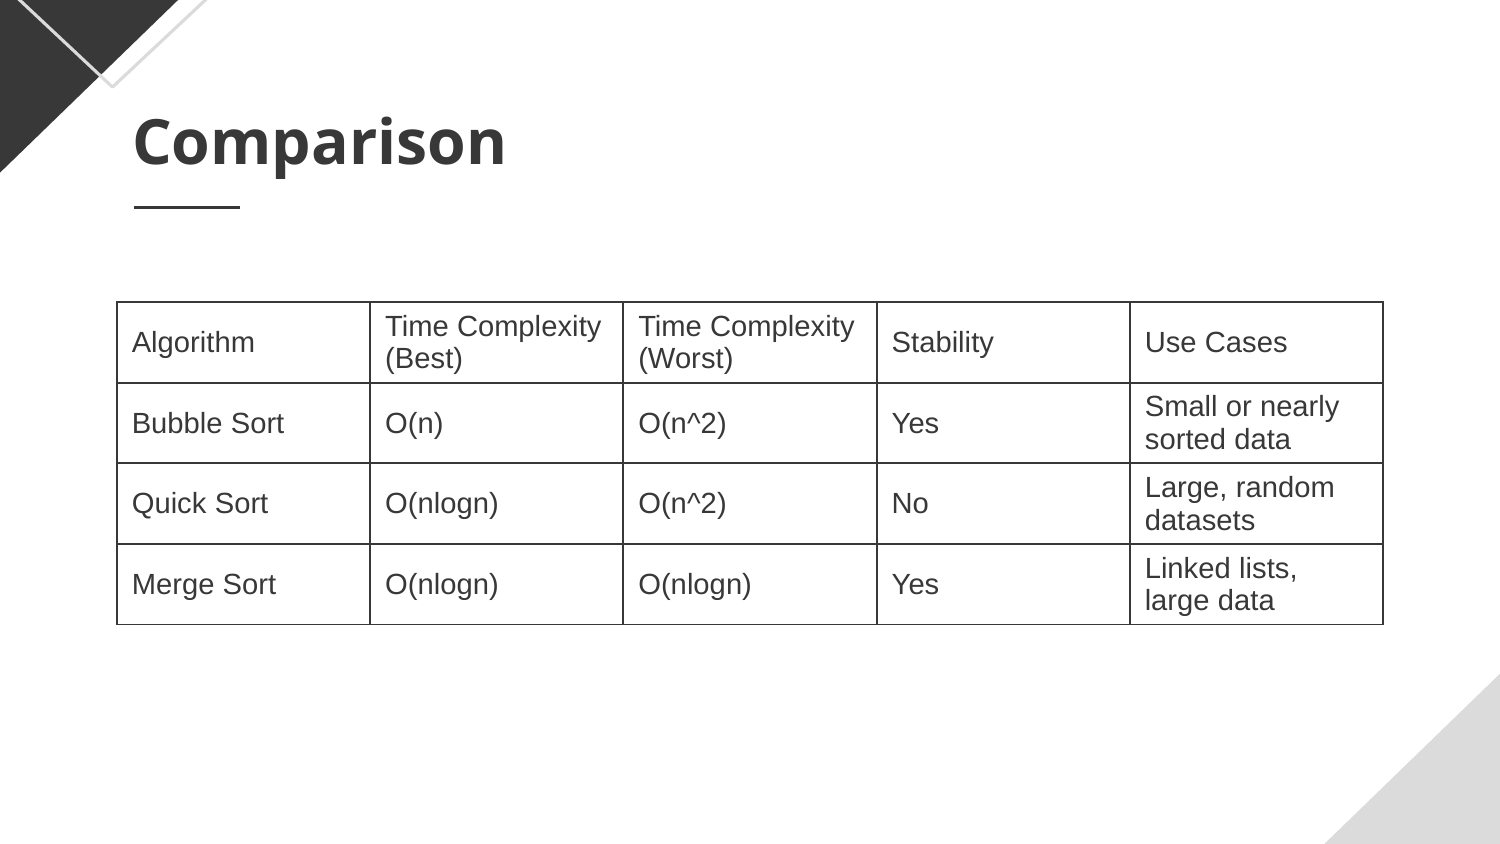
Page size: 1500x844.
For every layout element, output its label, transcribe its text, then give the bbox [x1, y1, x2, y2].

table_cell Linked lists, large data [1131, 545, 1382, 624]
table_cell O(nlog⁡n) [371, 464, 622, 543]
table_cell Yes [878, 384, 1129, 462]
table_cell Yes [878, 545, 1129, 624]
table_header Time Complexity (Best) [371, 303, 622, 382]
table_cell Bubble Sort [118, 384, 369, 462]
table_header Use Cases [1131, 303, 1382, 382]
table_header Algorithm [118, 303, 369, 382]
table_cell Small or nearly sorted data [1131, 384, 1382, 462]
table_cell Quick Sort [118, 464, 369, 543]
table_cell O(n^2) [624, 384, 876, 462]
table_cell O(nlog⁡n) [371, 545, 622, 624]
table_cell No [878, 464, 1129, 543]
title Comparison [116, 87, 1382, 174]
table_header Time Complexity (Worst) [624, 303, 876, 382]
table_header Stability [878, 303, 1129, 382]
table_cell O(nlog⁡n) [624, 545, 876, 624]
table_cell Merge Sort [118, 545, 369, 624]
table_cell O(n^2) [624, 464, 876, 543]
table_cell Large, random datasets [1131, 464, 1382, 543]
table_cell O(n) [371, 384, 622, 462]
